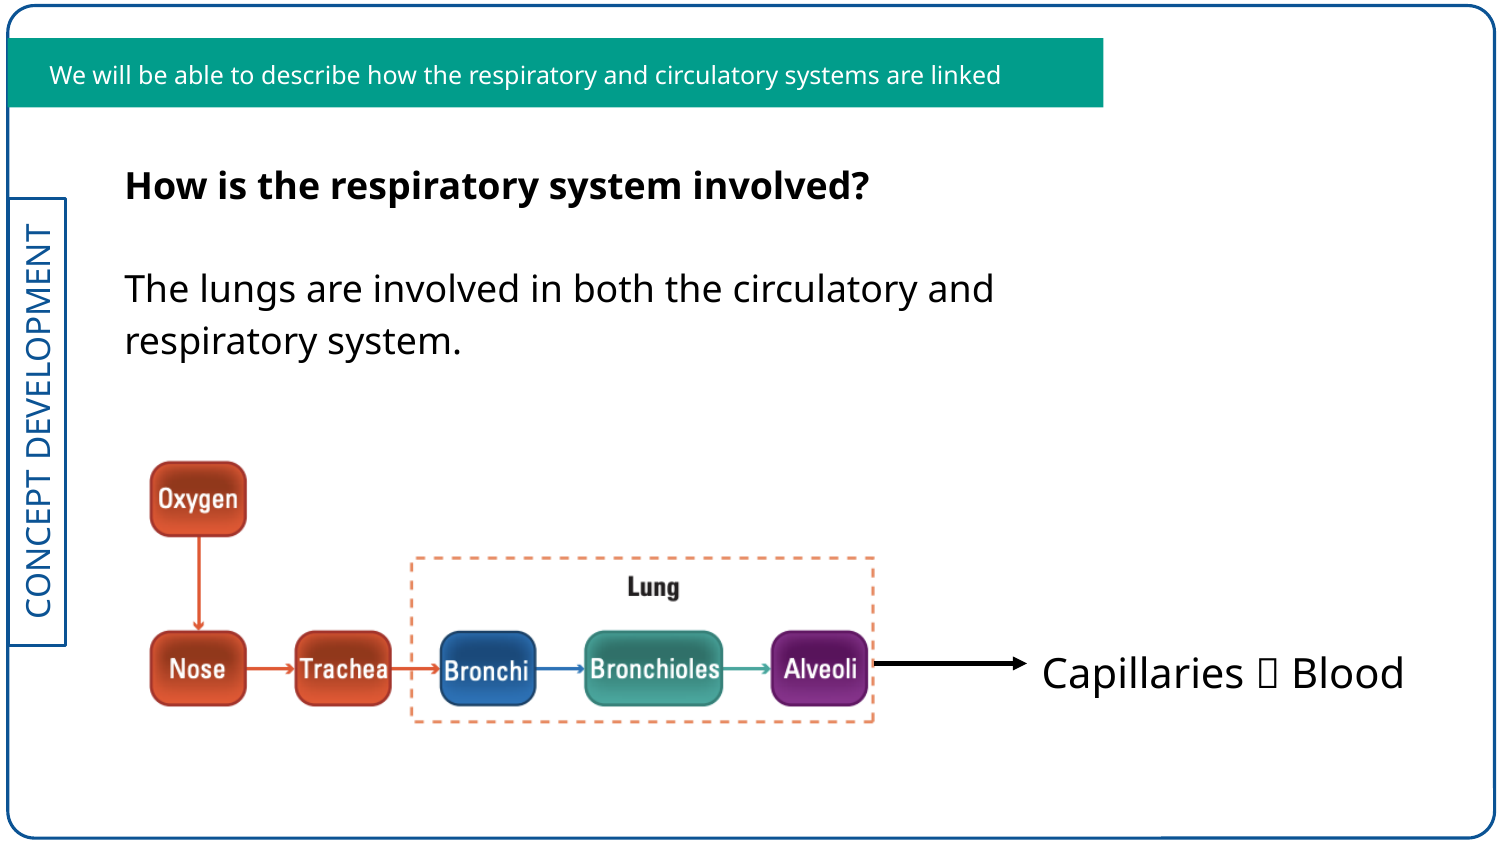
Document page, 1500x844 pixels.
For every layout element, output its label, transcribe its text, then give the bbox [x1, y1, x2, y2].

picture [130, 428, 948, 755]
list How is the respiratory system involved? The lungs are involved in both the circulatory and respiratory system. [90, 139, 1104, 807]
subtitle We will be able to describe how the respiratory and circulatory systems are linked [15, 43, 1097, 101]
text_box Capillaries  Blood [1026, 639, 1451, 705]
